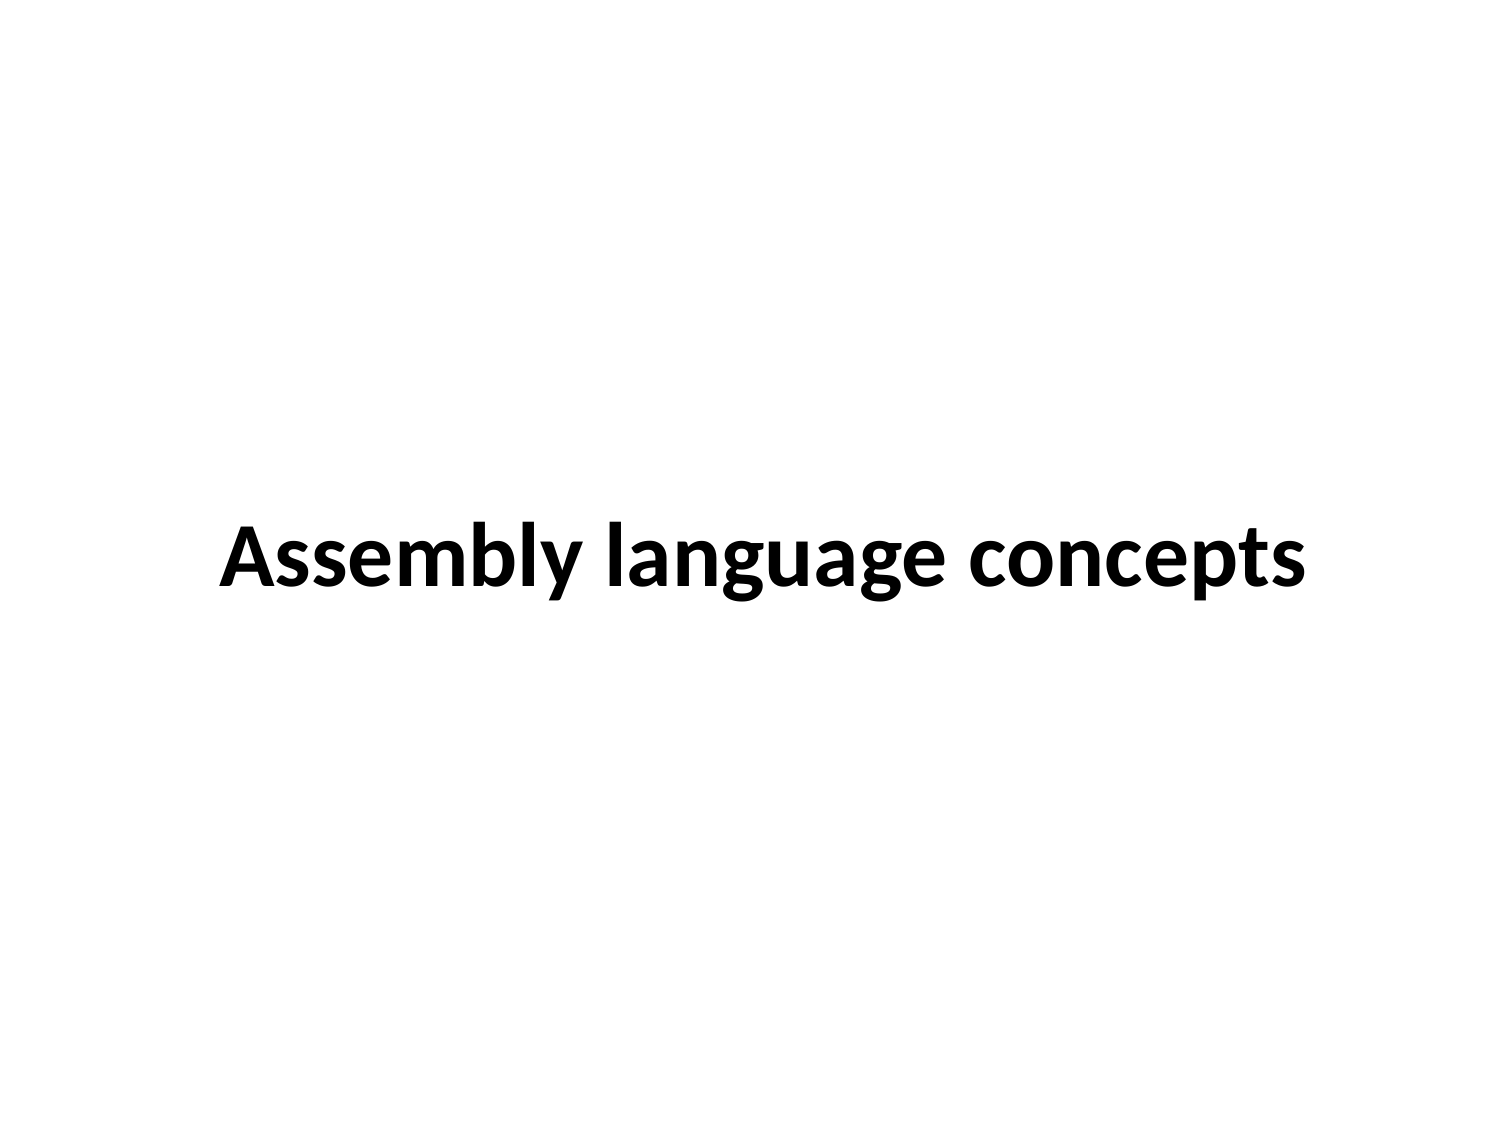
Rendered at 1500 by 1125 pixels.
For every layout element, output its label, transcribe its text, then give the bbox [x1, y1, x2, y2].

title Assembly language concepts [88, 456, 1439, 644]
